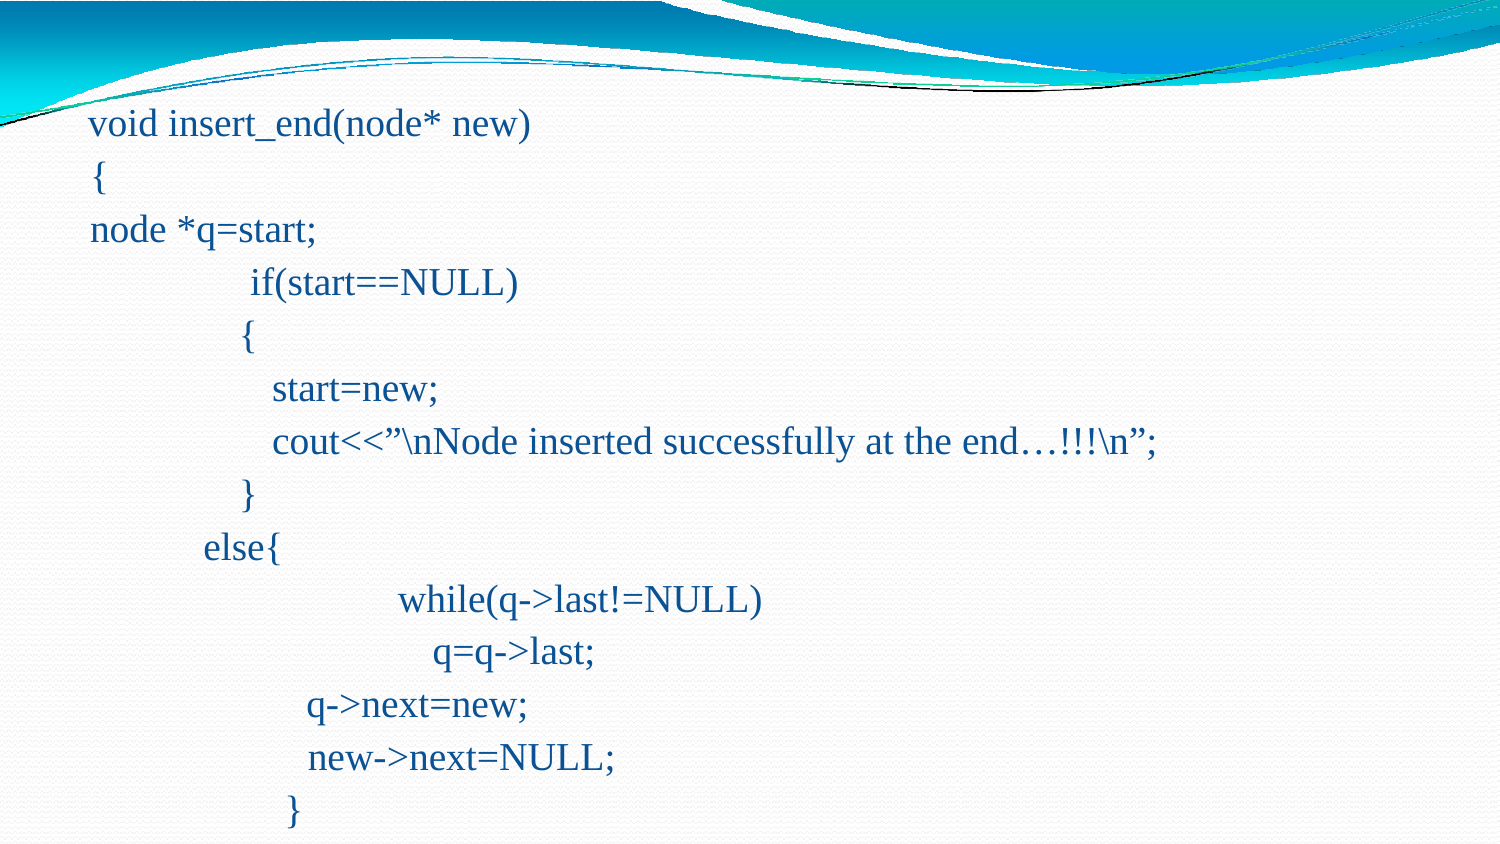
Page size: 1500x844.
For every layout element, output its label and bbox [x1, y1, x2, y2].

text_box [0, 0, 1500, 844]
